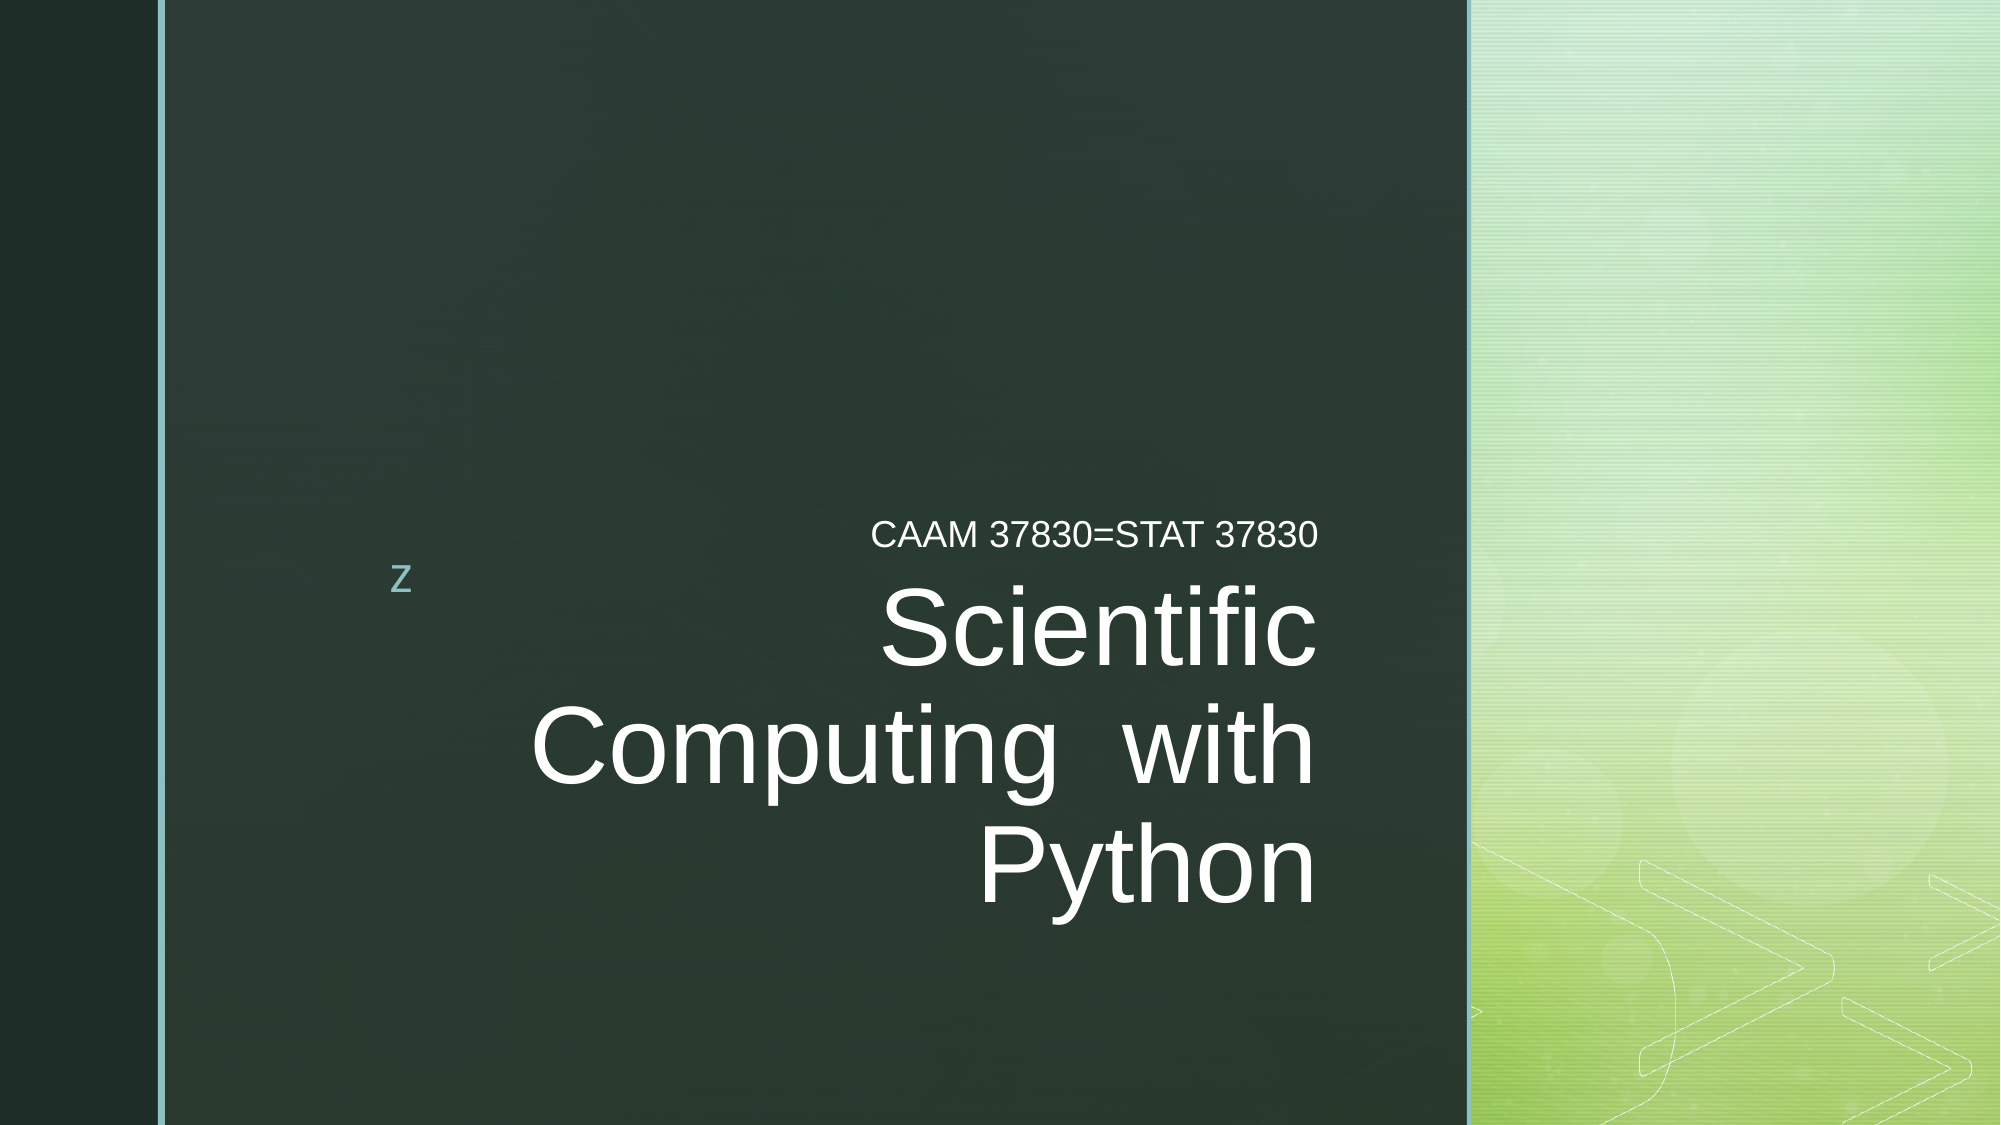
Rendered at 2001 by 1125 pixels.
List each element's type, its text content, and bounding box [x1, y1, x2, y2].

subtitle CAAM 37830=STAT 37830 [454, 372, 1334, 563]
picture [1472, 0, 2001, 1125]
title Scientific Computing with Python [428, 562, 1334, 935]
